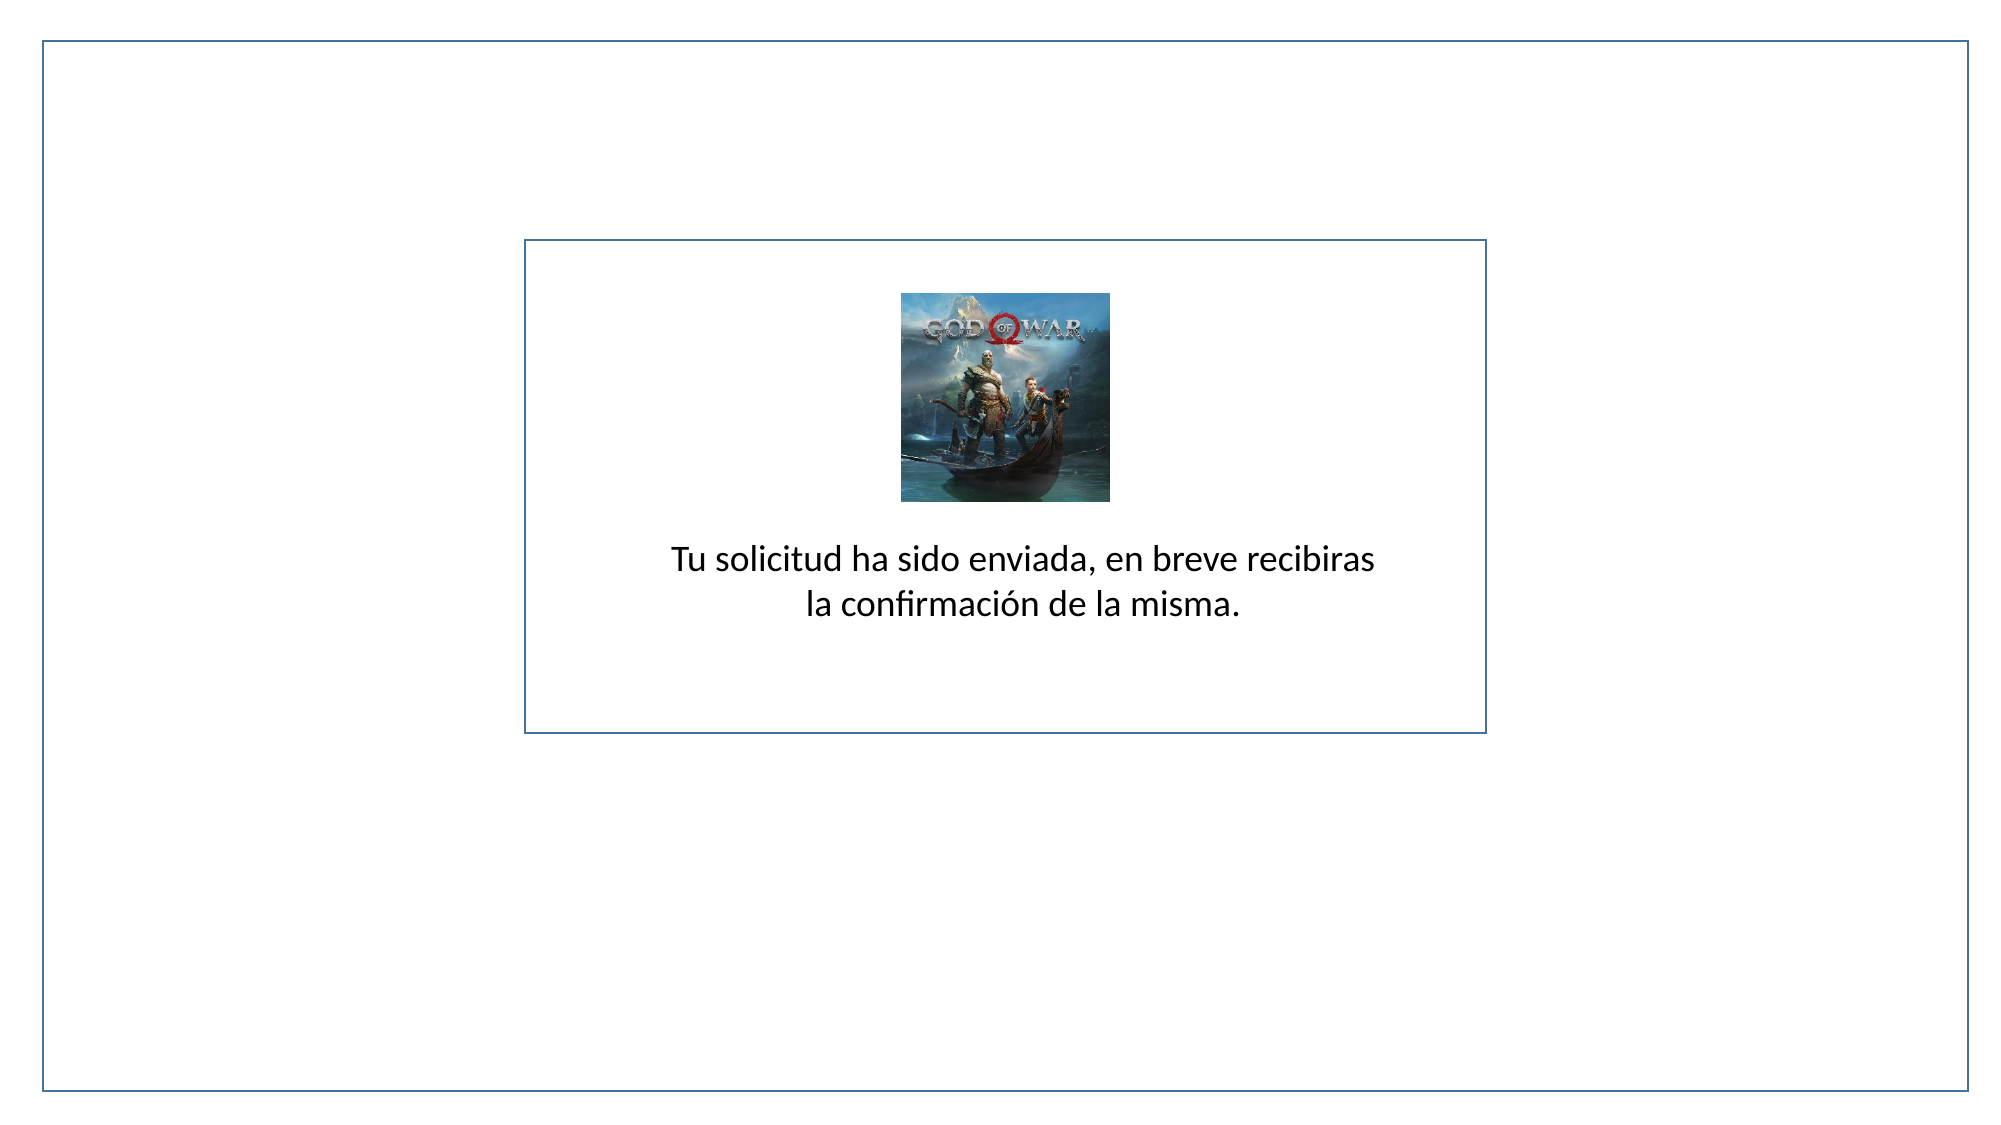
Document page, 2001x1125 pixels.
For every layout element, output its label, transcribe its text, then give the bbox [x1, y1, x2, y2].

text_box [524, 239, 1487, 734]
text_box [42, 40, 1969, 1092]
text_box Tu solicitud ha sido enviada, en breve recibiras la confirmación de la misma. [639, 526, 1408, 631]
picture [901, 293, 1110, 502]
